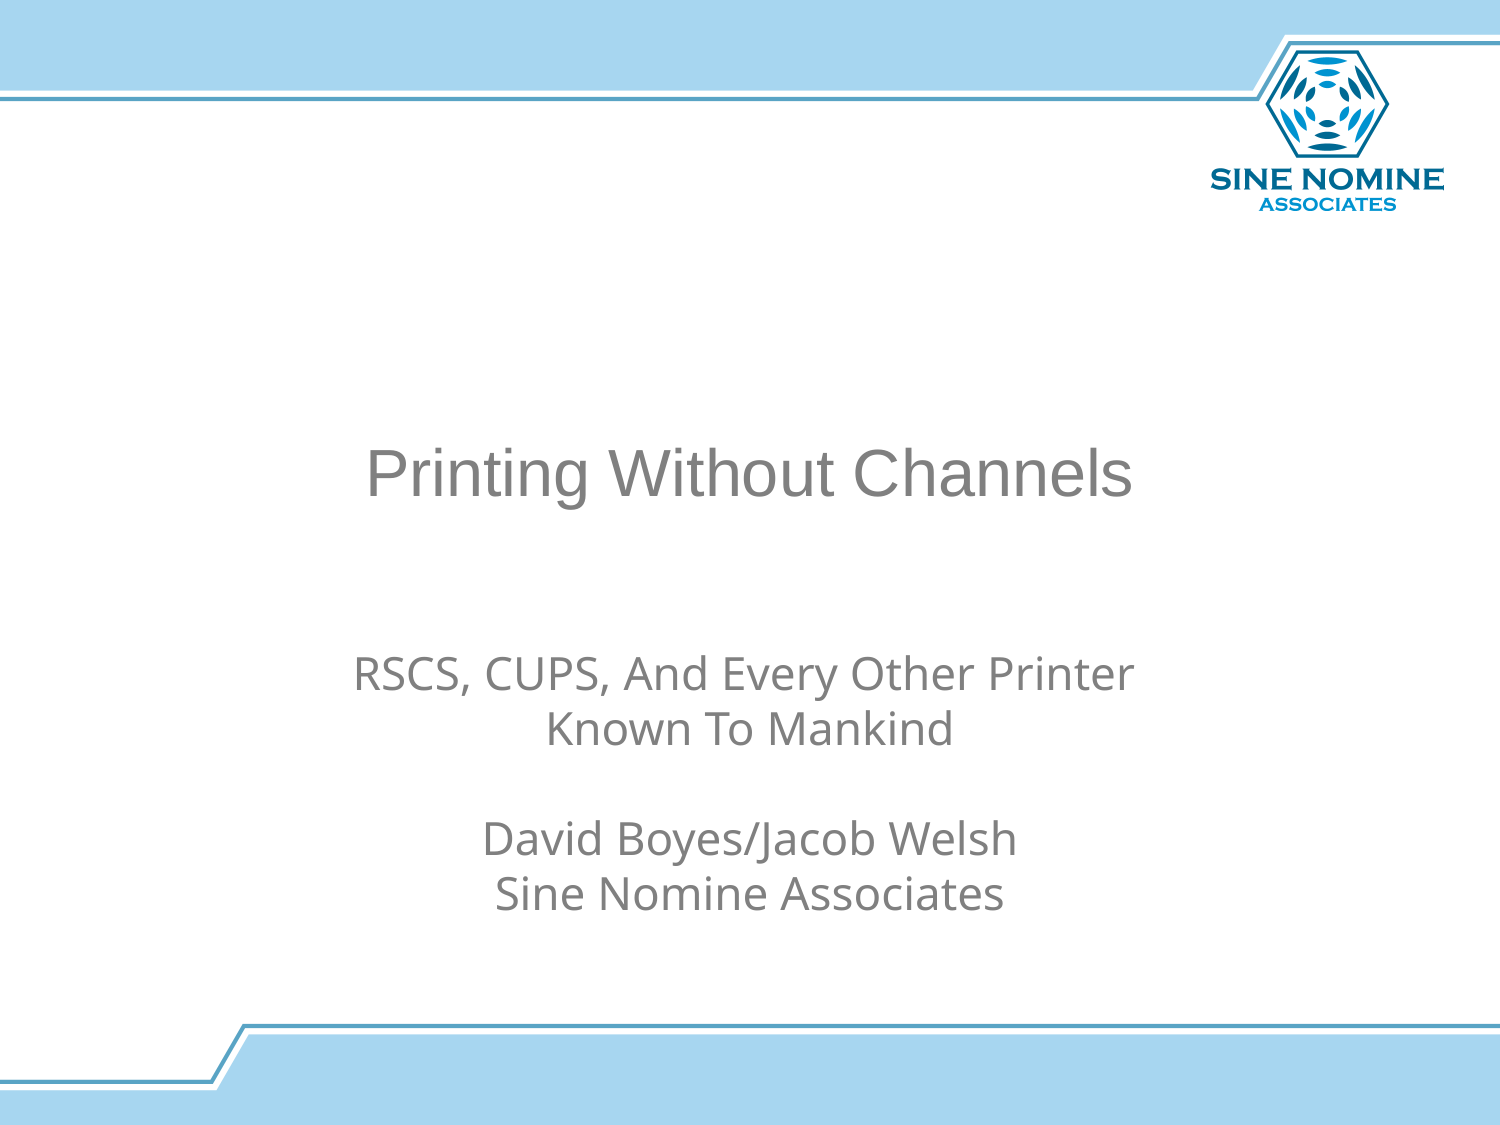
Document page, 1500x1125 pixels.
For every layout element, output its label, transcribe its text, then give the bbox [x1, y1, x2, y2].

subtitle RSCS, CUPS, And Every Other Printer Known To Mankind David Boyes/Jacob Welsh Sine Nomine Associates [225, 637, 1275, 925]
title Printing Without Channels [112, 349, 1388, 591]
picture [0, 0, 1500, 1125]
